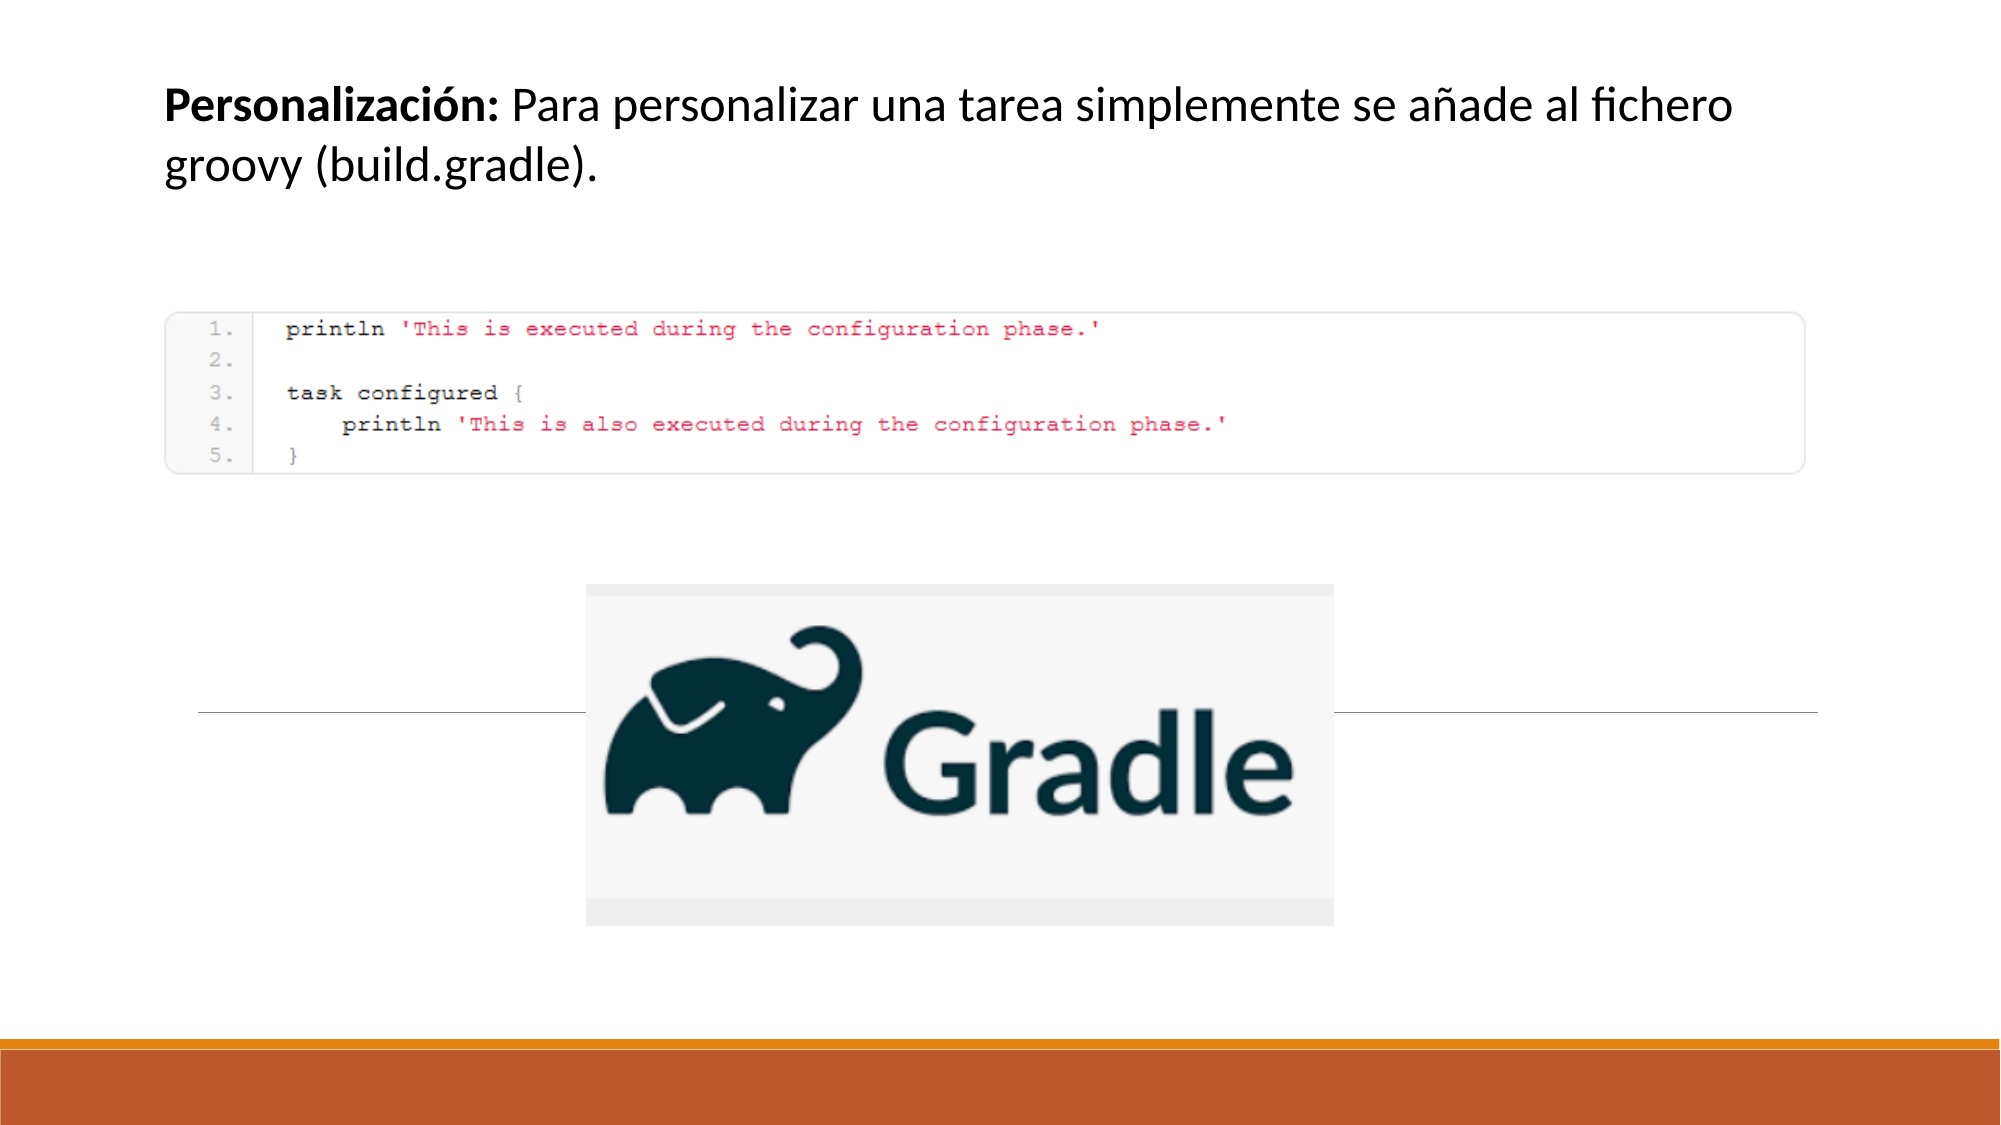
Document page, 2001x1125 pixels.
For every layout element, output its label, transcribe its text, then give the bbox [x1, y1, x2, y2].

text_box Personalización: Para personalizar una tarea simplemente se añade al fichero groovy (build.gradle). [149, 64, 1895, 199]
picture [149, 289, 1843, 496]
picture [586, 584, 1334, 927]
